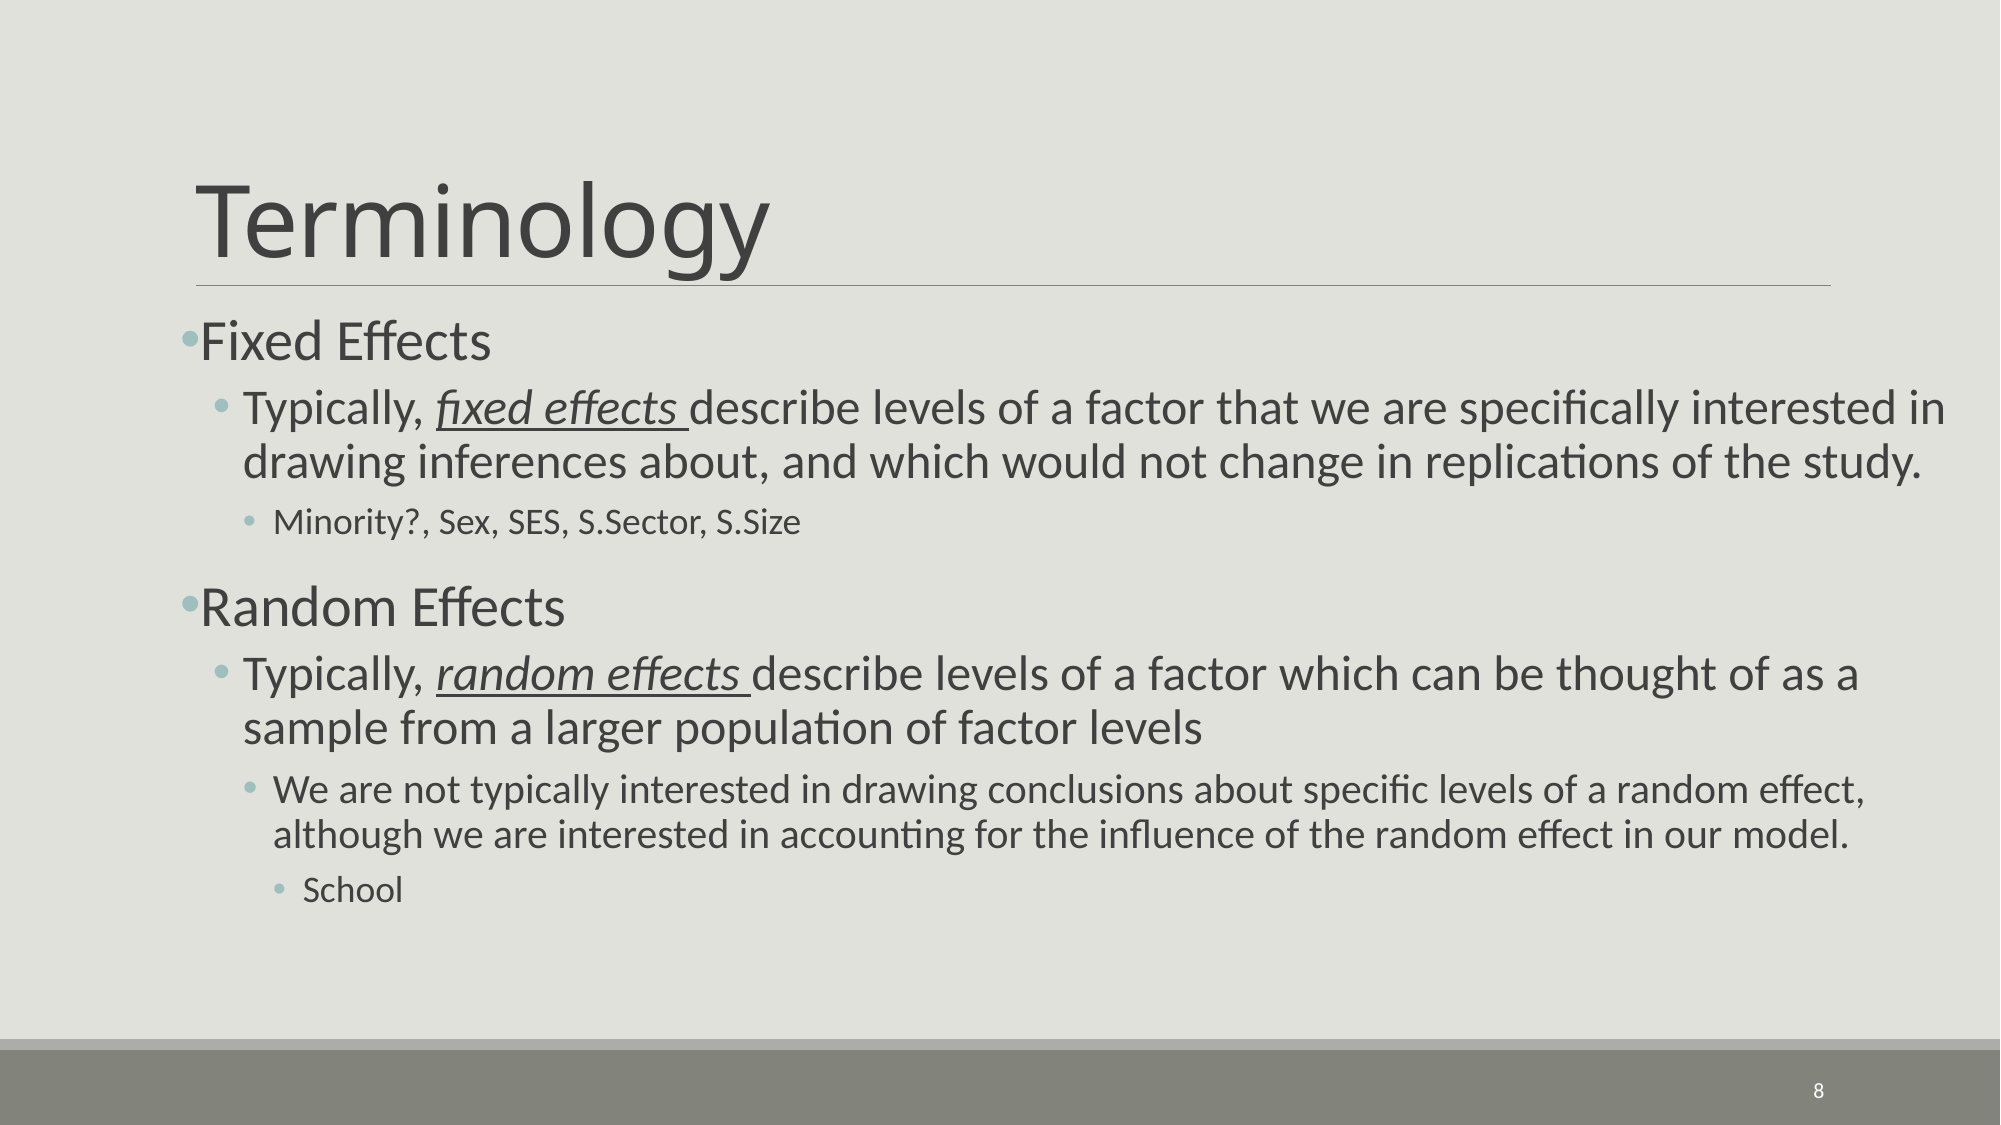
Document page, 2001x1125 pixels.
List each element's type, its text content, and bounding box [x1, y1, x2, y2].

slide_number 8 [1624, 1059, 1840, 1120]
title Terminology [180, 47, 1830, 285]
list Fixed Effects Typically, fixed effects describe levels of a factor that we are specifically interested in drawing inferences about, and which would not change in replications of the study. Minority?, Sex, SES, S.Sector, S.Size Random Effects Typically, random effects describe levels of a factor which can be thought of as a sample from a larger population of factor levels We are not typically interested in drawing conclusions about specific levels of a random effect, although we are interested in accounting for the influence of the random effect in our model. School [180, 302, 1980, 963]
